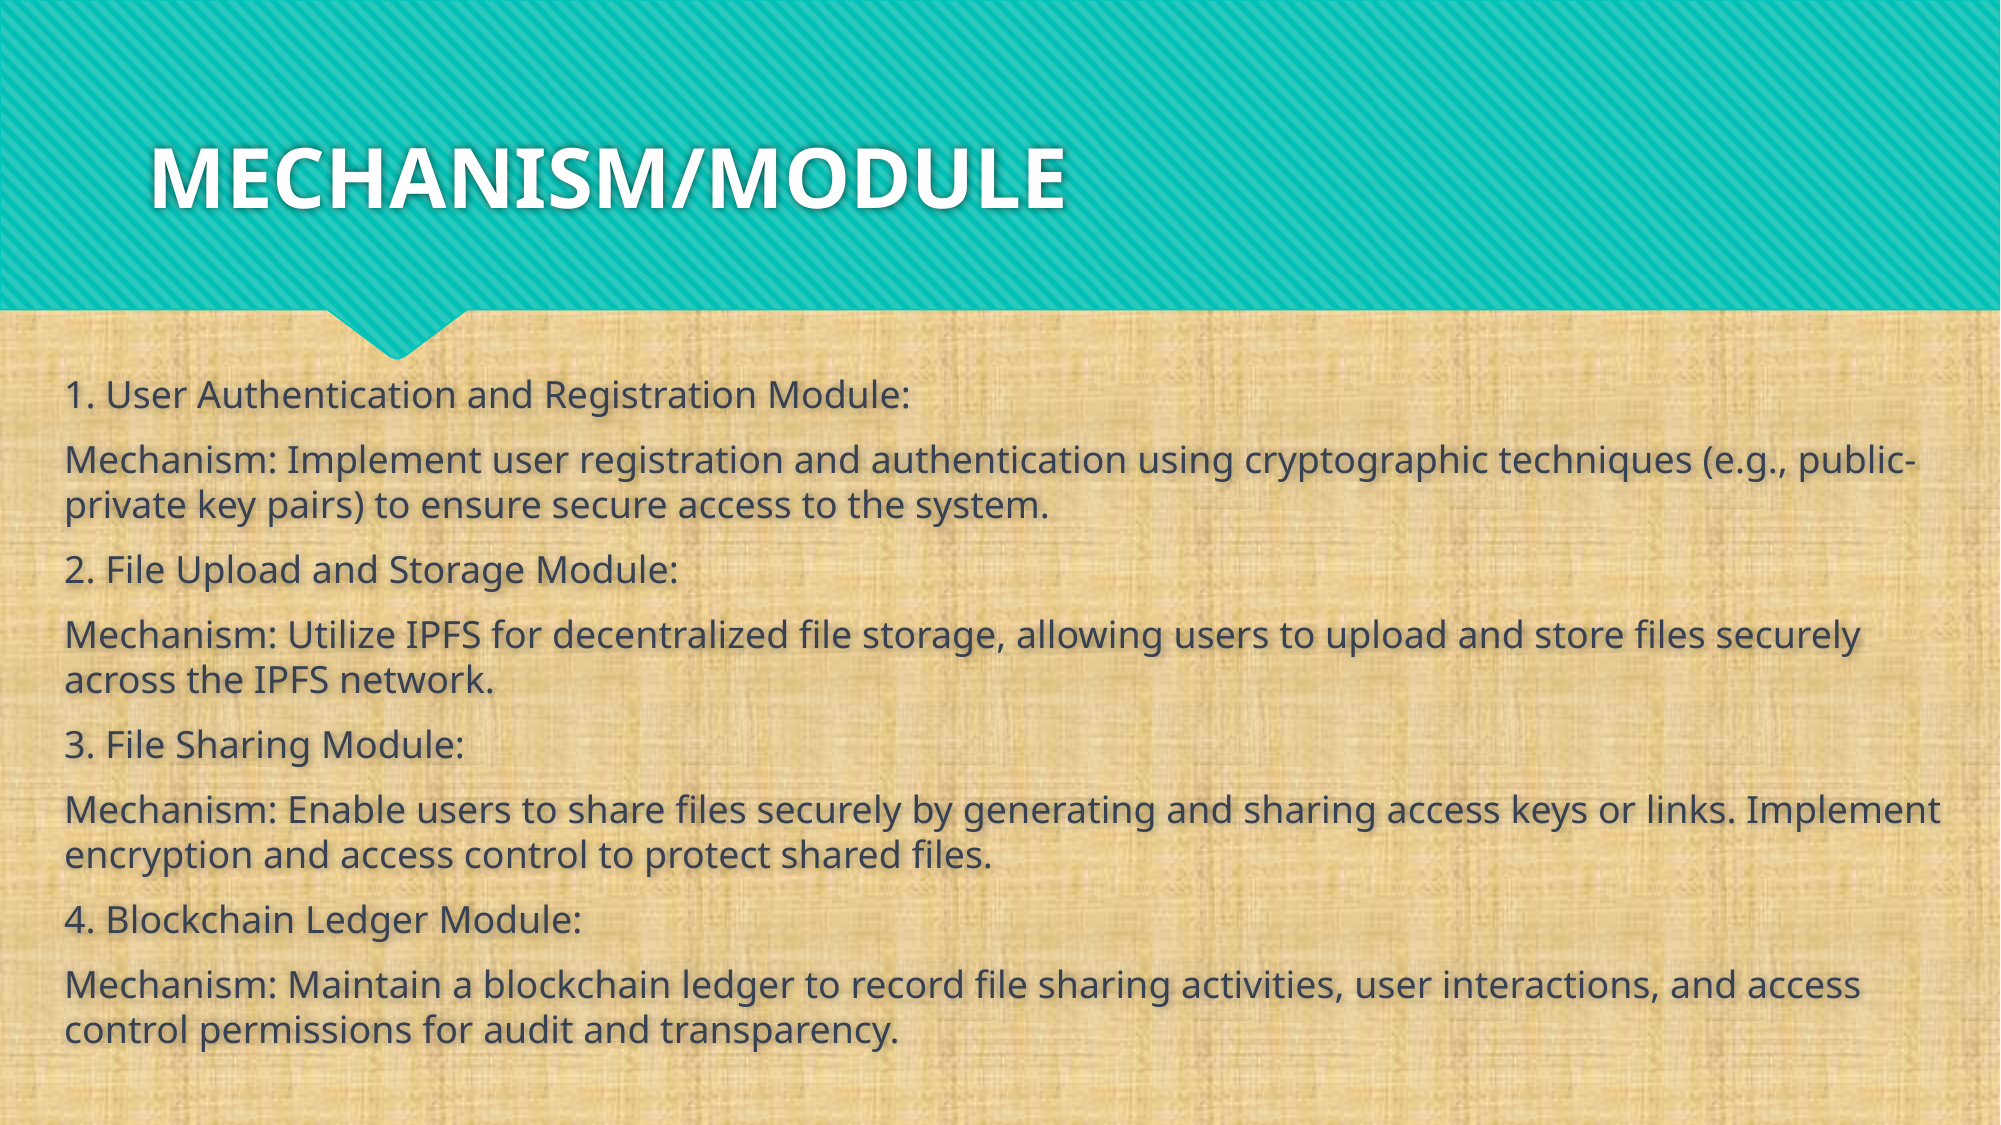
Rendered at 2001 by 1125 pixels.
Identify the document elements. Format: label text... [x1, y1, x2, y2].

title MECHANISM/MODULE [132, 73, 1868, 233]
list 1. User Authentication and Registration Module: Mechanism: Implement user registration and authentication using cryptographic techniques (e.g., public-private key pairs) to ensure secure access to the system. 2. File Upload and Storage Module: Mechanism: Utilize IPFS for decentralized file storage, allowing users to upload and store files securely across the IPFS network. 3. File Sharing Module: Mechanism: Enable users to share files securely by generating and sharing access keys or links. Implement encryption and access control to protect shared files. 4. Blockchain Ledger Module: Mechanism: Maintain a blockchain ledger to record file sharing activities, user interactions, and access control permissions for audit and transparency. [49, 379, 1980, 1108]
picture [0, 311, 2001, 1125]
